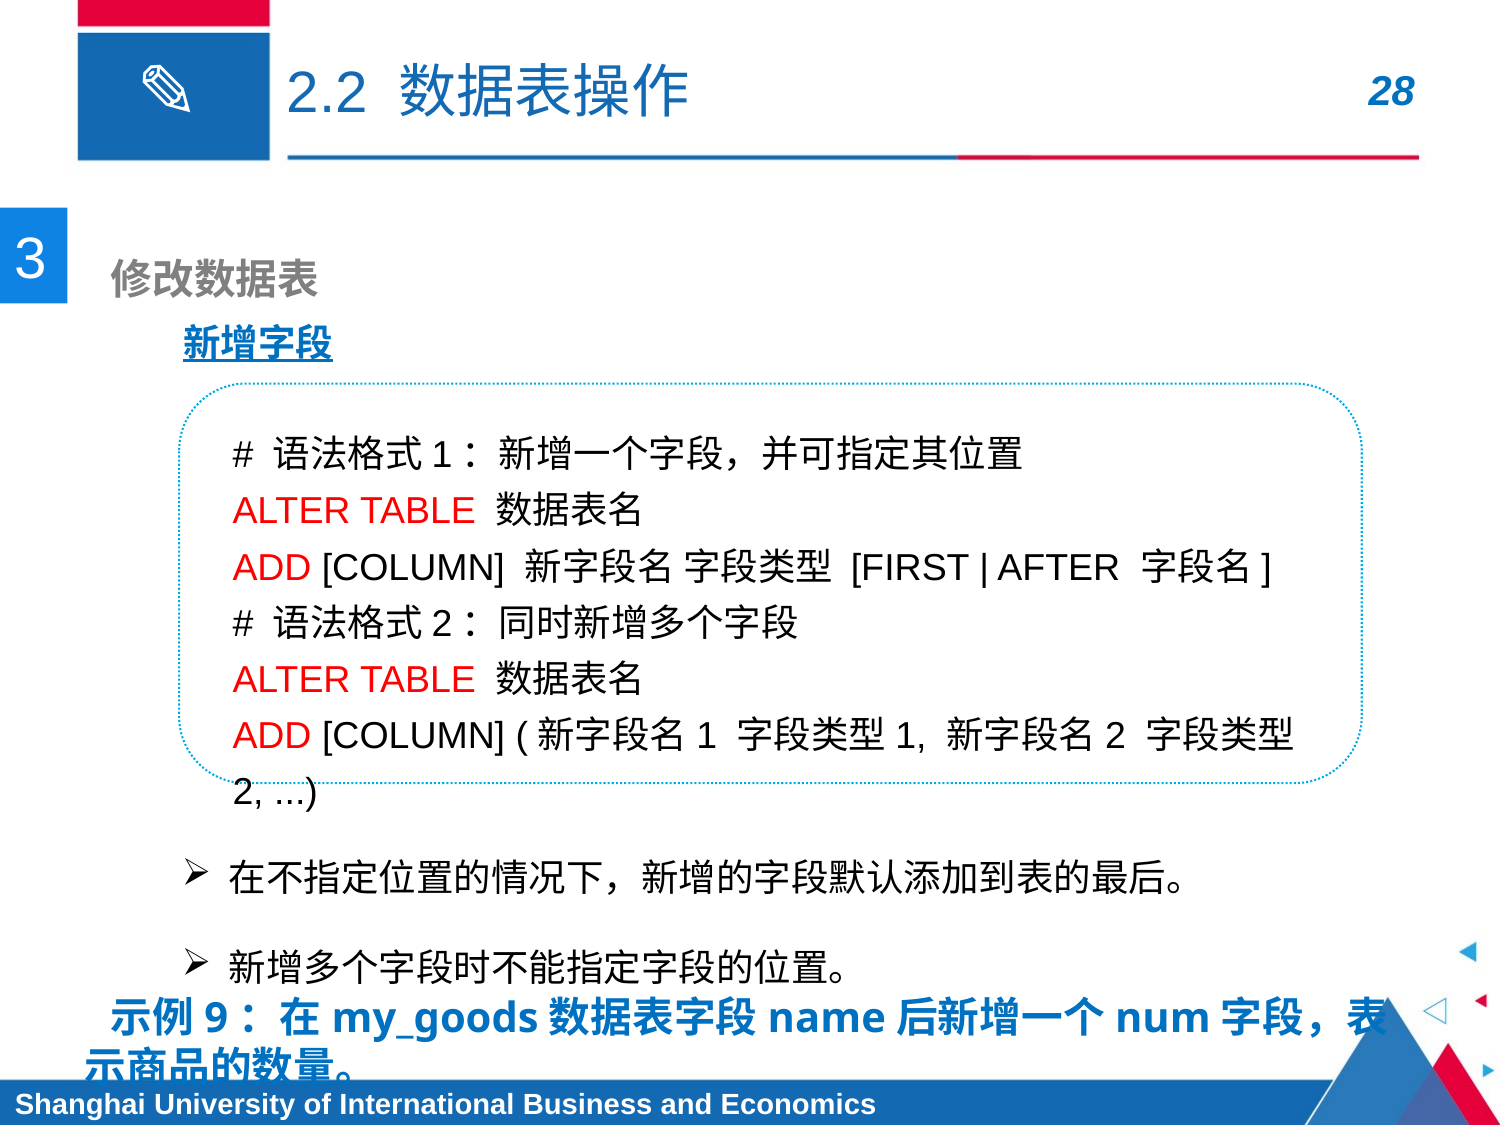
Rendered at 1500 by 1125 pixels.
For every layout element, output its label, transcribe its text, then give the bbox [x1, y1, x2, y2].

text_box 在不指定位置的情况下，新增的字段默认添加到表的最后。 新增多个字段时不能指定字段的位置。 [167, 801, 1387, 983]
text_box 示例9：在my_goods数据表字段name后新增一个num字段，表示商品的数量。 [70, 983, 1423, 1099]
picture [0, 0, 1500, 1125]
title 2.2 数据表操作 [271, 25, 1046, 153]
text_box 修改数据表 [70, 245, 842, 310]
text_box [0, 207, 68, 304]
text_box [179, 383, 1362, 777]
text_box 新增字段 [168, 311, 349, 372]
text_box # 语法格式1：新增一个字段，并可指定其位置 ALTER TABLE 数据表名 ADD [COLUMN] 新字段名 字段类型 [FIRST | AFTER 字段名] # 语法格式2：同时新增多个字段 ALTER TABLE 数据表名 ADD [COLUMN] (新字段名1 字段类型1, 新字段名2 字段类型2, ...) [217, 411, 1347, 801]
